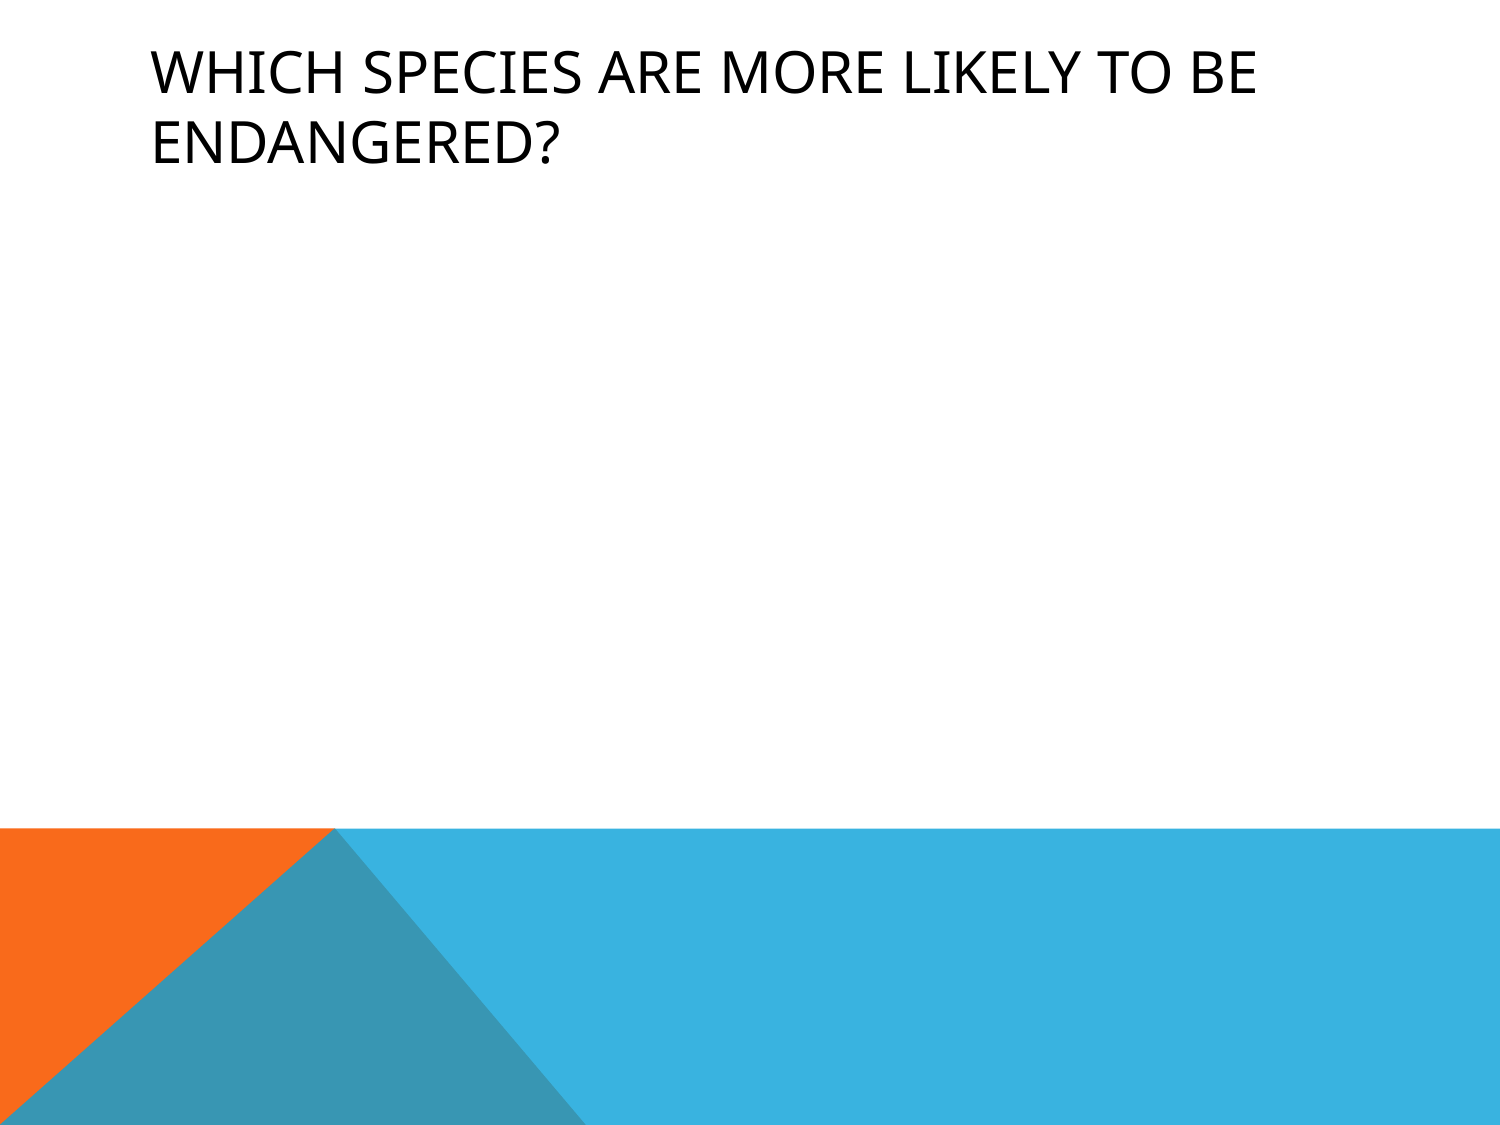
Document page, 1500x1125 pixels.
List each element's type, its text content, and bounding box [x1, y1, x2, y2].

title Which species are more likely to be endangered? [135, 60, 1369, 150]
